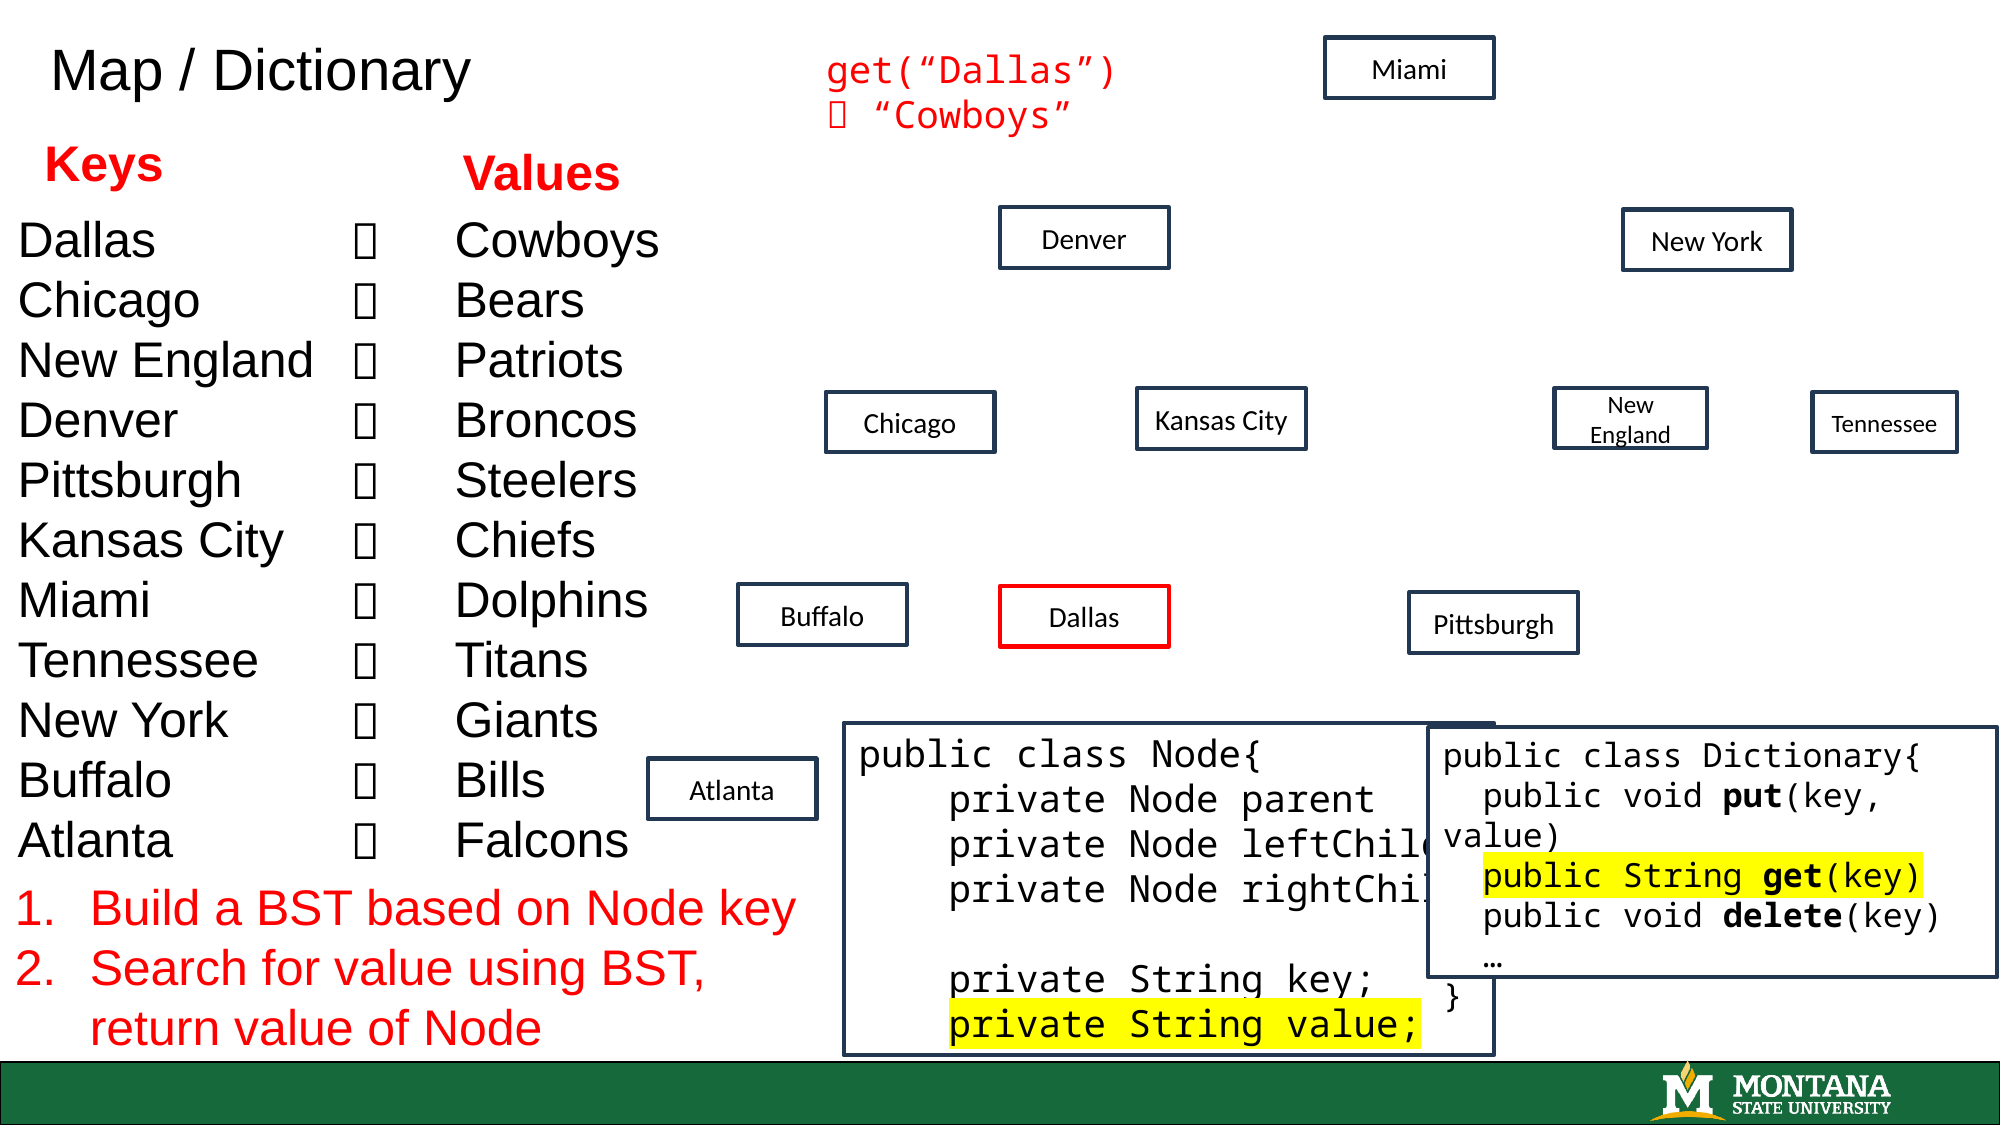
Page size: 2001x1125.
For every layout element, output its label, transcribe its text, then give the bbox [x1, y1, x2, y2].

text_box Dallas Chicago New England Denver Pittsburgh Kansas City Miami Tennessee New York Buffalo Atlanta [3, 199, 330, 868]
text_box public class Node{ private Node parent private Node leftChild private Node rightChild private String key; private String value; [842, 721, 1496, 1057]
text_box Dallas [998, 590, 1171, 649]
text_box Buffalo [736, 582, 909, 647]
text_box Miami [1323, 35, 1496, 96]
text_box New York [1733, 207, 1794, 269]
text_box Pittsburgh [1407, 590, 1580, 655]
text_box public class Dictionary{ public void put(key, value) public String get(key) public void delete(key) … } [1426, 725, 1999, 979]
text_box Build a BST based on Node key Search for value using BST, return value of Node [0, 868, 844, 1060]
text_box Keys [29, 124, 179, 199]
text_box get(“Dallas”)  “Cowboys” [811, 39, 1134, 144]
text_box Values [447, 133, 636, 209]
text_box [1892, 1060, 2000, 1125]
text_box Tennessee [1878, 390, 1959, 454]
text_box Map / Dictionary [35, 24, 488, 110]
text_box Atlanta [646, 756, 819, 821]
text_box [1494, 271, 1874, 590]
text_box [817, 98, 1728, 582]
text_box            [335, 201, 408, 868]
picture [1649, 1060, 1892, 1122]
text_box Cowboys Bears Patriots Broncos Steelers Chiefs Dolphins Titans Giants Bills Falcons [439, 199, 675, 868]
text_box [0, 1060, 1647, 1125]
